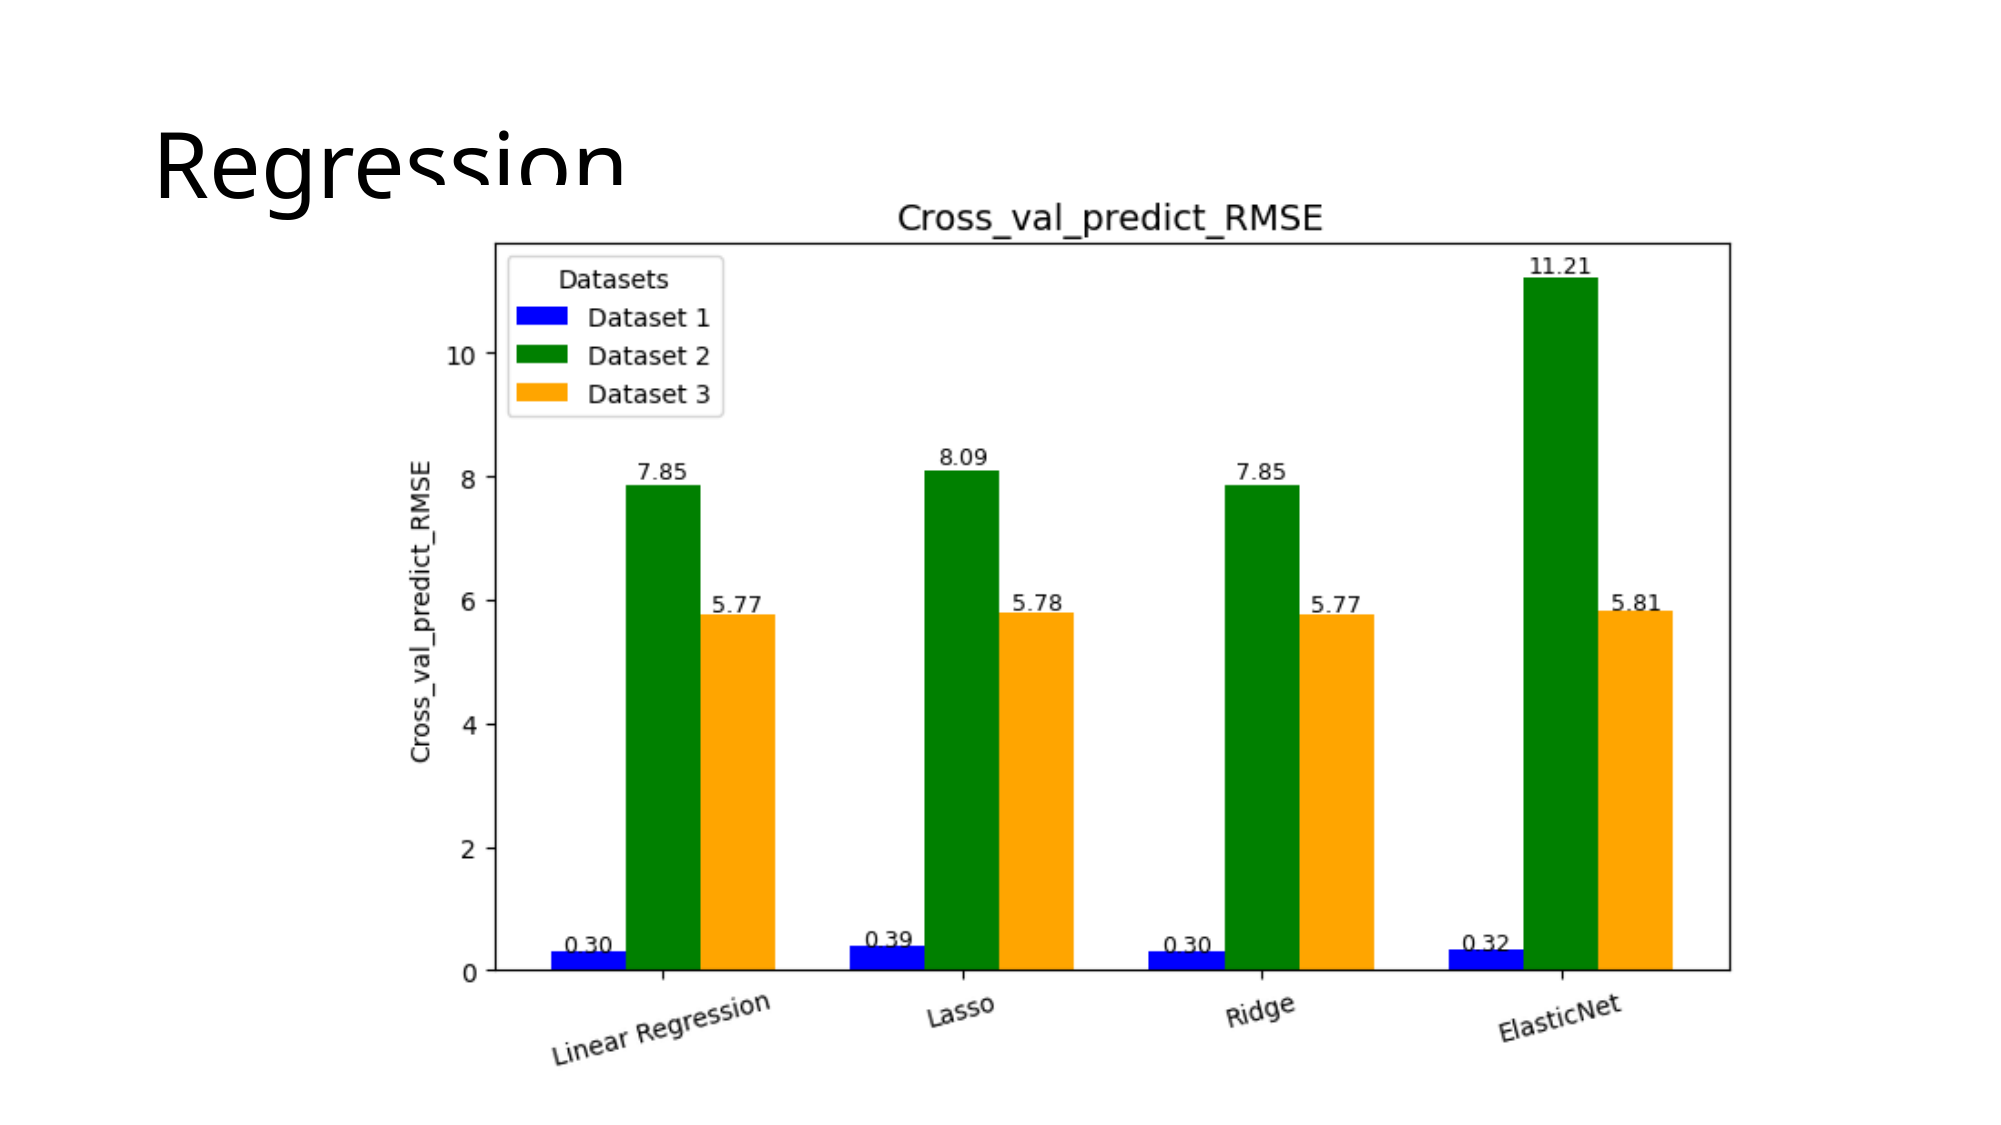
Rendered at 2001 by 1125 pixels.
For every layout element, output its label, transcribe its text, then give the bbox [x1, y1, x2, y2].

picture [389, 184, 1747, 1086]
title Regression [137, 59, 1863, 278]
